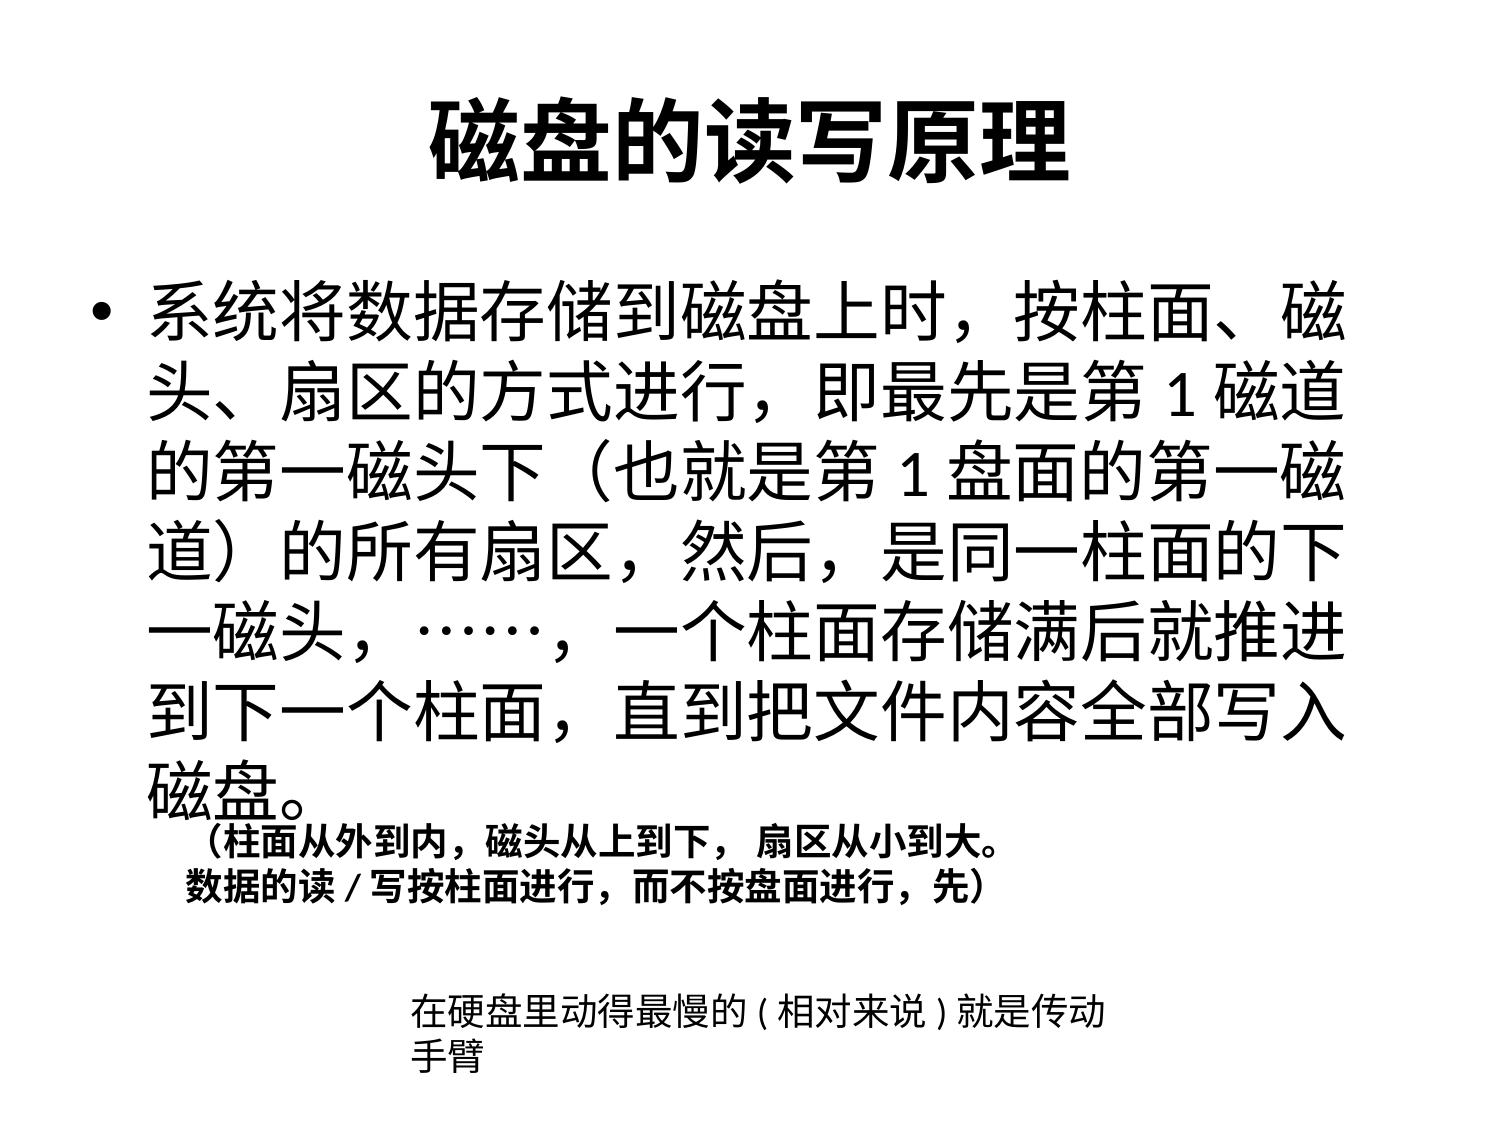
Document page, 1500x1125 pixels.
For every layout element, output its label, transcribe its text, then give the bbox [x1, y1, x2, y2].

list 系统将数据存储到磁盘上时，按柱面、磁头、扇区的方式进行，即最先是第1磁道的第一磁头下（也就是第1盘面的第一磁道）的所有扇区，然后，是同一柱面的下一磁头，……，一个柱面存储满后就推进到下一个柱面，直到把文件内容全部写入磁盘。 [75, 262, 1425, 1005]
text_box 在硬盘里动得最慢的(相对来说)就是传动手臂 [395, 980, 1146, 1085]
title 磁盘的读写原理 [75, 45, 1425, 233]
text_box （柱面从外到内，磁头从上到下， 扇区从小到大。 数据的读/写按柱面进行，而不按盘面进行，先） [171, 810, 1282, 916]
